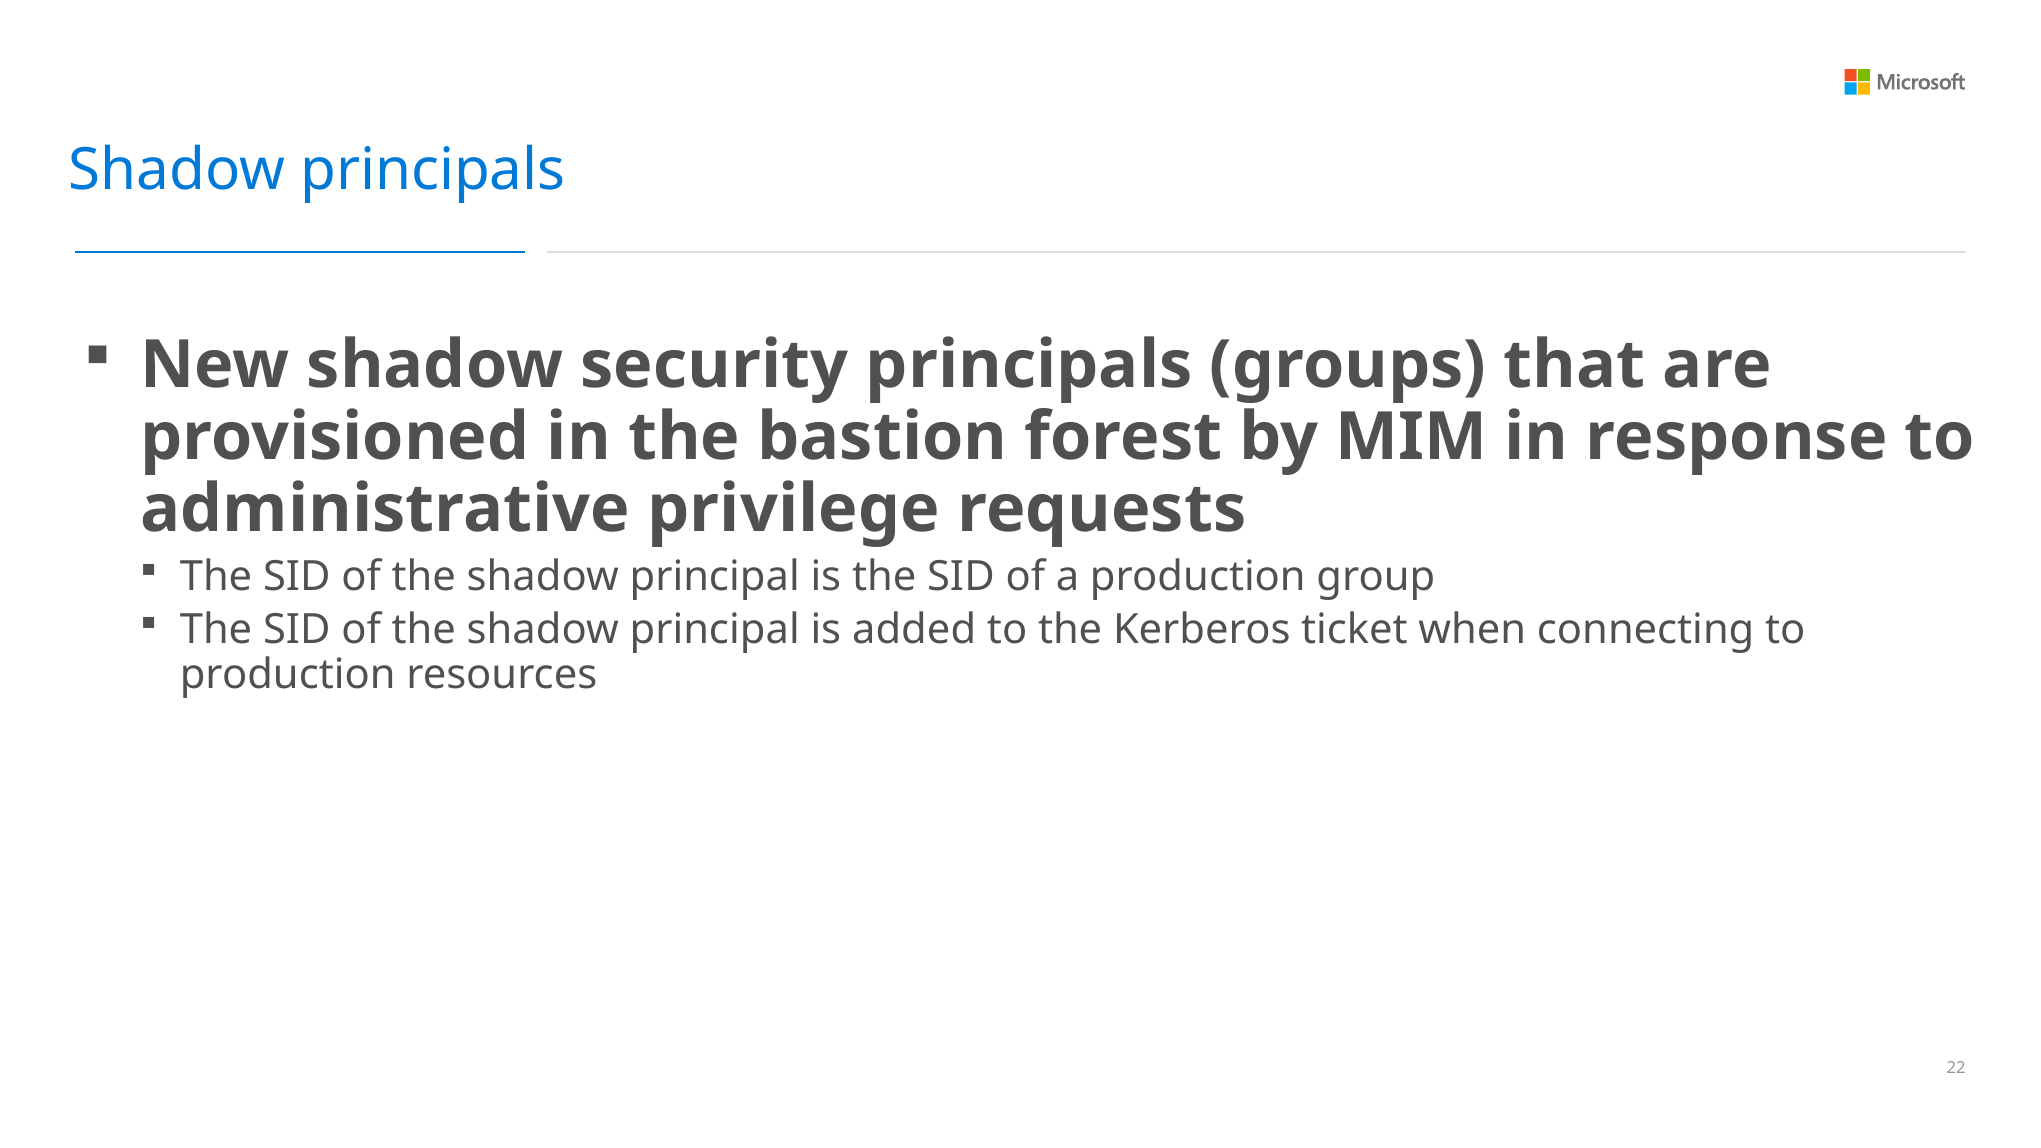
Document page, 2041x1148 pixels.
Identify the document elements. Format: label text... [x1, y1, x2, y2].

slide_number 21 [1904, 1058, 1966, 1077]
text_box New shadow security principals (groups) that are provisioned in the bastion forest by MIM in response to administrative privilege requests The SID of the shadow principal is the SID of a production group The SID of the shadow principal is added to the Kerberos ticket when connecting to production resources [60, 315, 2010, 873]
list Shadow principals [45, 120, 1968, 200]
